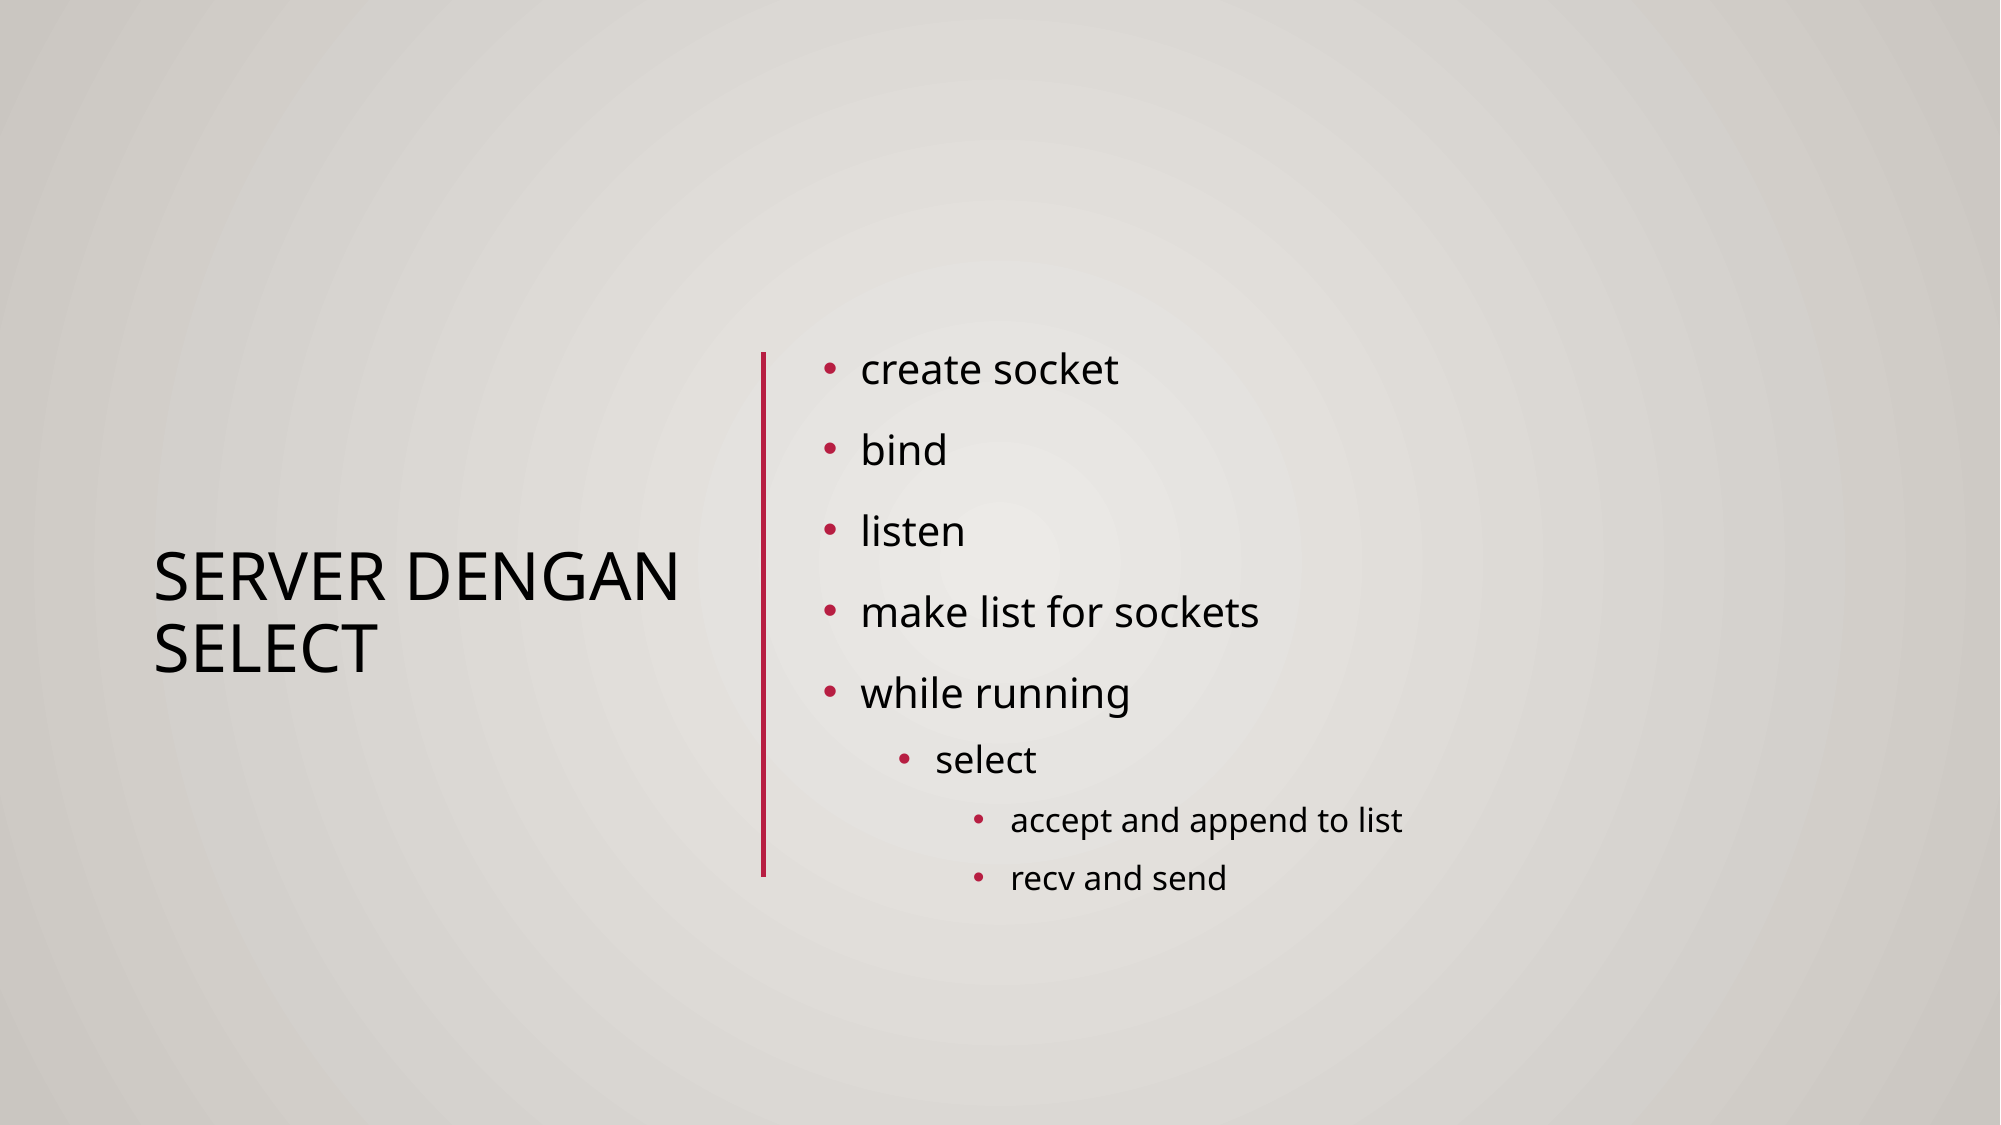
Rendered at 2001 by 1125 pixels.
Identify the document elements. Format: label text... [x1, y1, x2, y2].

title Server dengan Select [138, 262, 720, 968]
list create socket bind listen make list for sockets while running select accept and append to list recv and send [807, 262, 1814, 968]
text_box [0, 0, 2000, 1125]
